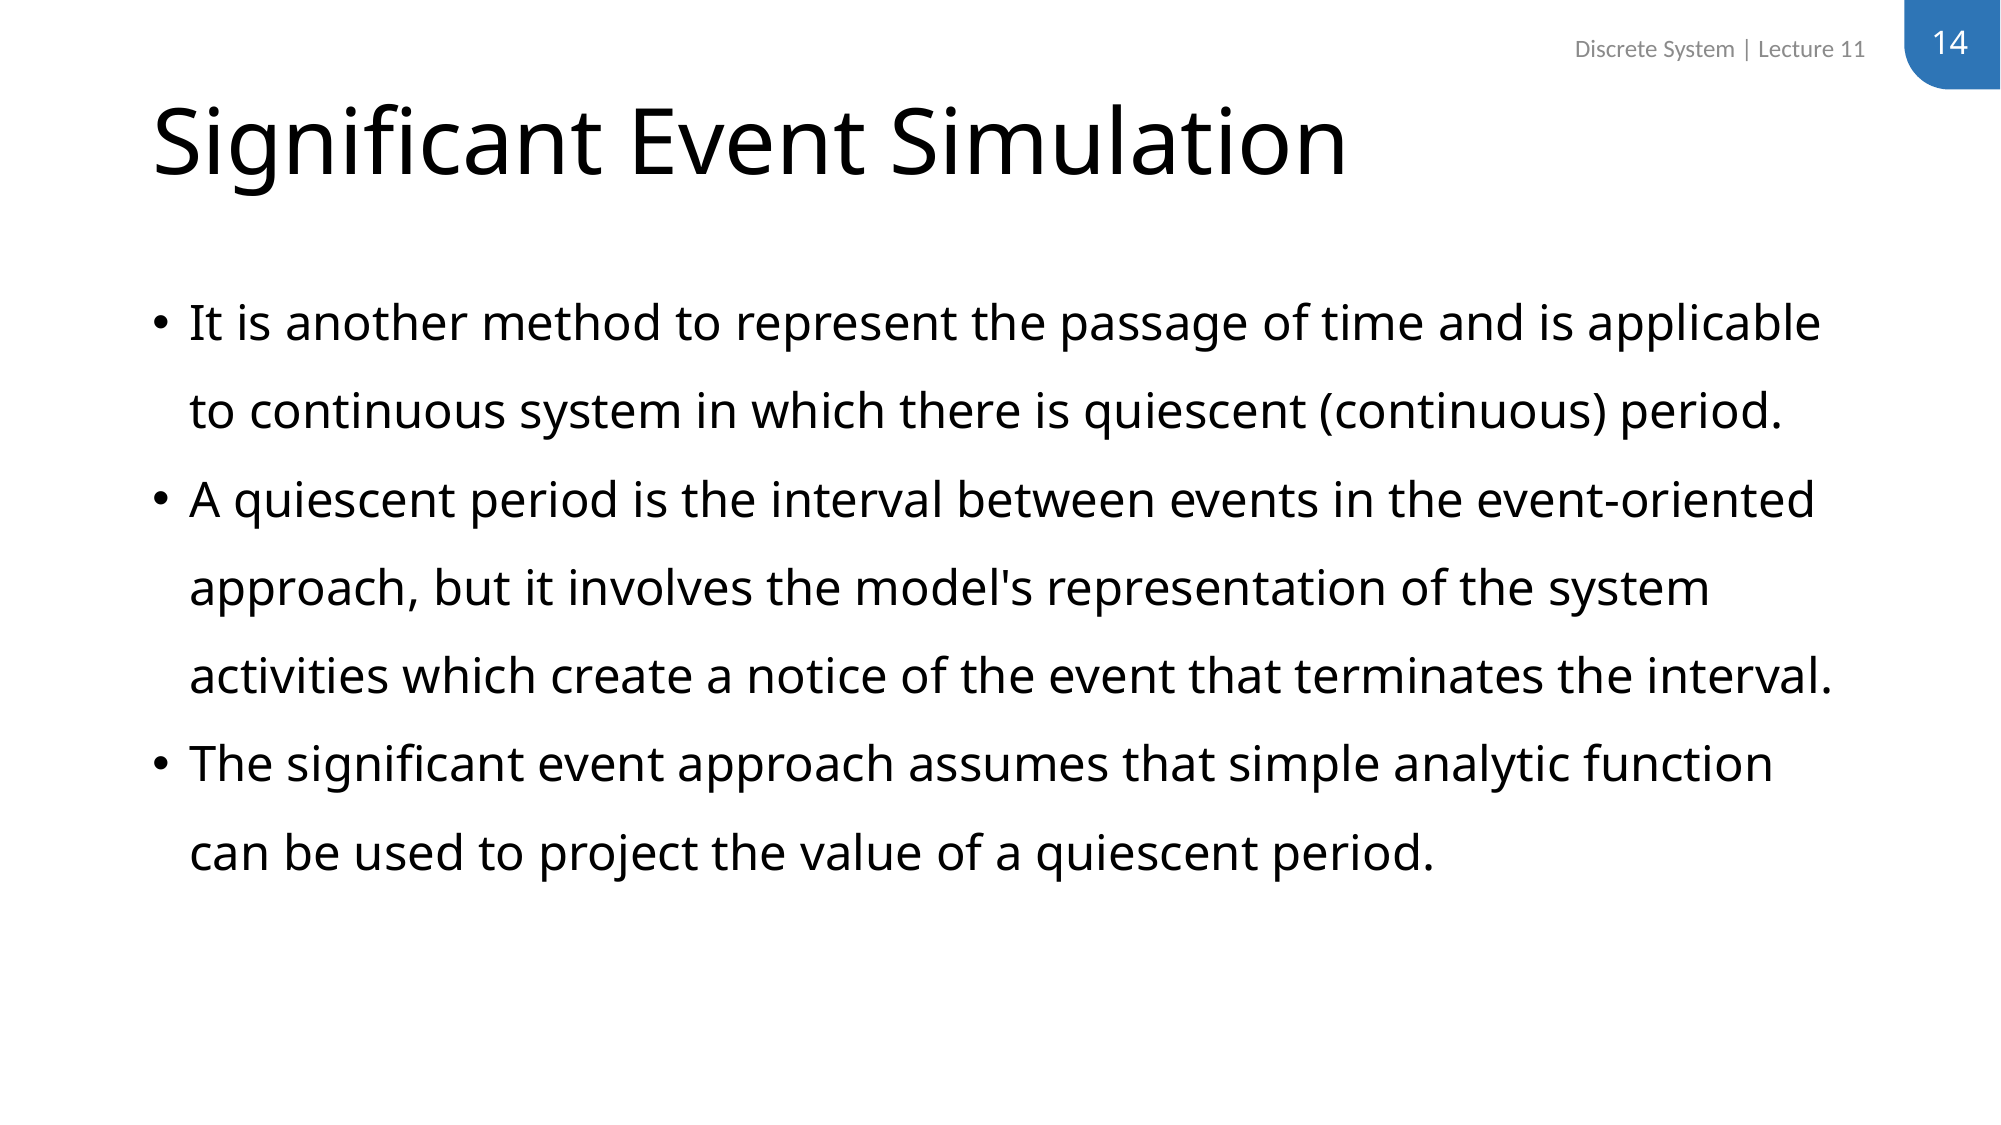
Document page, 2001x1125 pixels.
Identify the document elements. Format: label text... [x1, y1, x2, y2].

slide_number 14 [1887, 14, 1984, 75]
title Significant Event Simulation [137, 59, 1863, 231]
list It is another method to represent the passage of time and is applicable to continuous system in which there is quiescent (continuous) period. A quiescent period is the interval between events in the event-oriented approach, but it involves the model's representation of the system activities which create a notice of the event that terminates the interval. The significant event approach assumes that simple analytic function can be used to project the value of a quiescent period. [137, 254, 1863, 1062]
footer Discrete System | Lecture 11 [1205, 17, 1881, 78]
